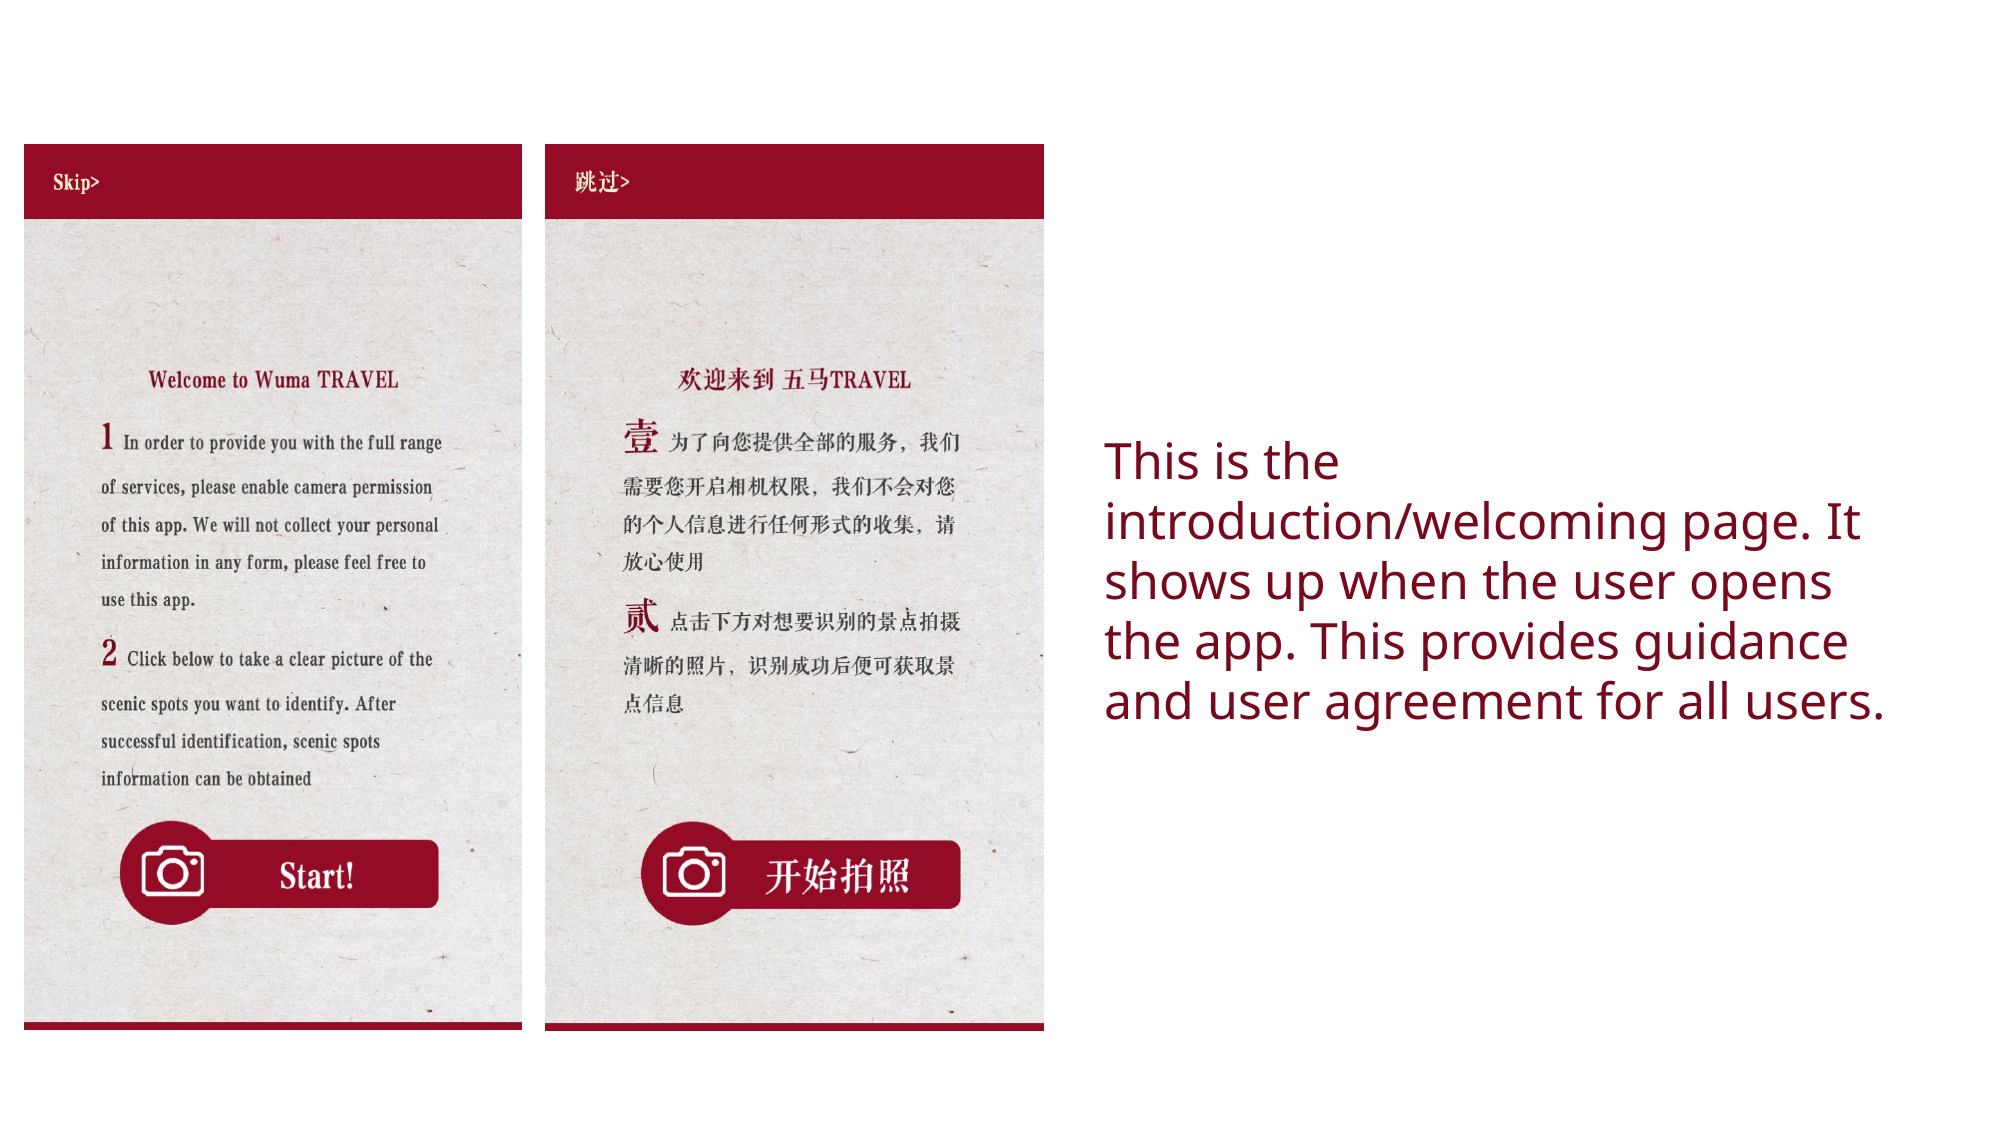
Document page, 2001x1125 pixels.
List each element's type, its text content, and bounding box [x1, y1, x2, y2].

text_box This is the introduction/welcoming page. It shows up when the user opens the app. This provides guidance and user agreement for all users. [1089, 422, 1913, 738]
picture [545, 144, 1044, 1031]
picture [24, 144, 522, 1030]
